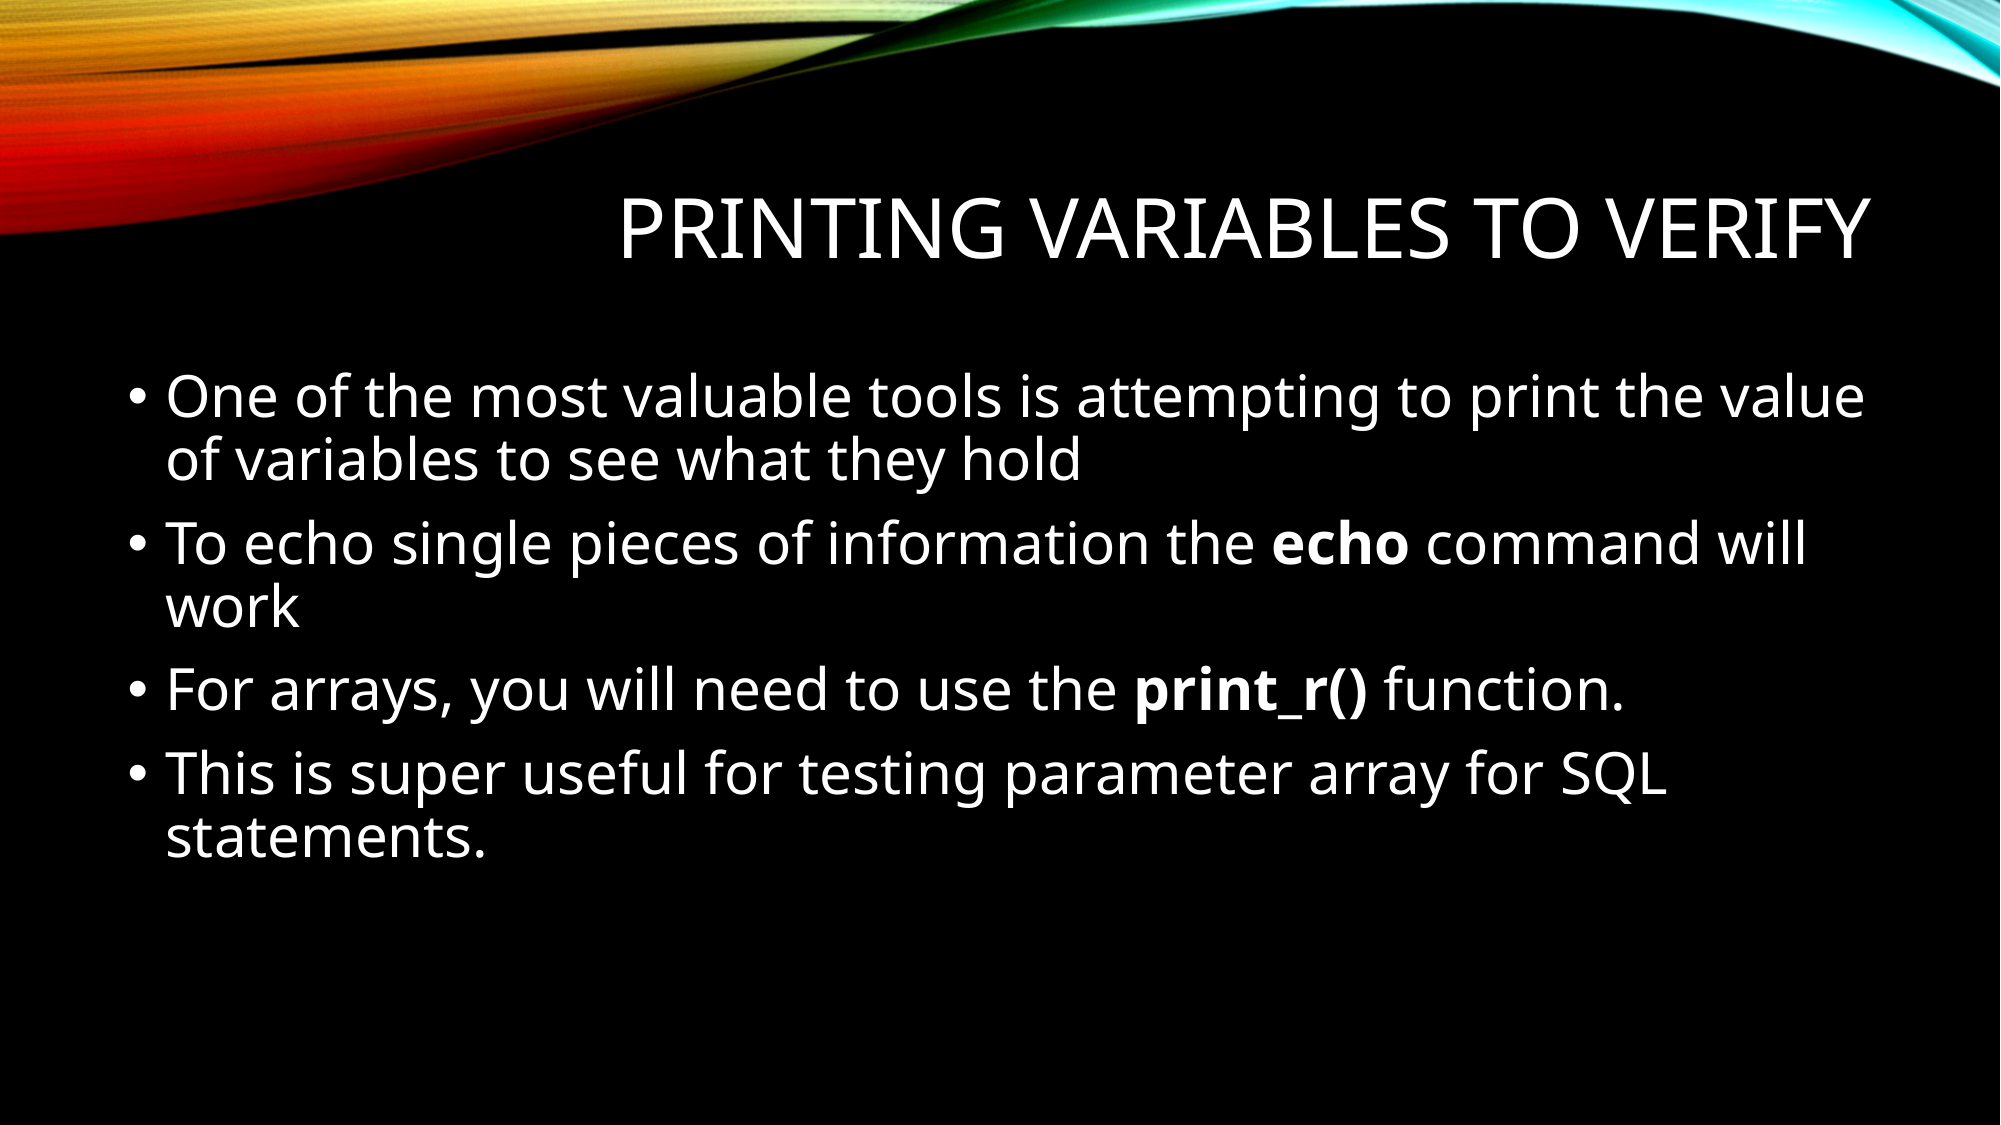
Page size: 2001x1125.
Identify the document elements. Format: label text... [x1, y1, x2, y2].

title Printing variables to verify [474, 125, 1888, 338]
list One of the most valuable tools is attempting to print the value of variables to see what they hold To echo single pieces of information the echo command will work For arrays, you will need to use the print_r() function. This is super useful for testing parameter array for SQL statements. [112, 360, 1888, 1021]
picture [0, 0, 2000, 237]
